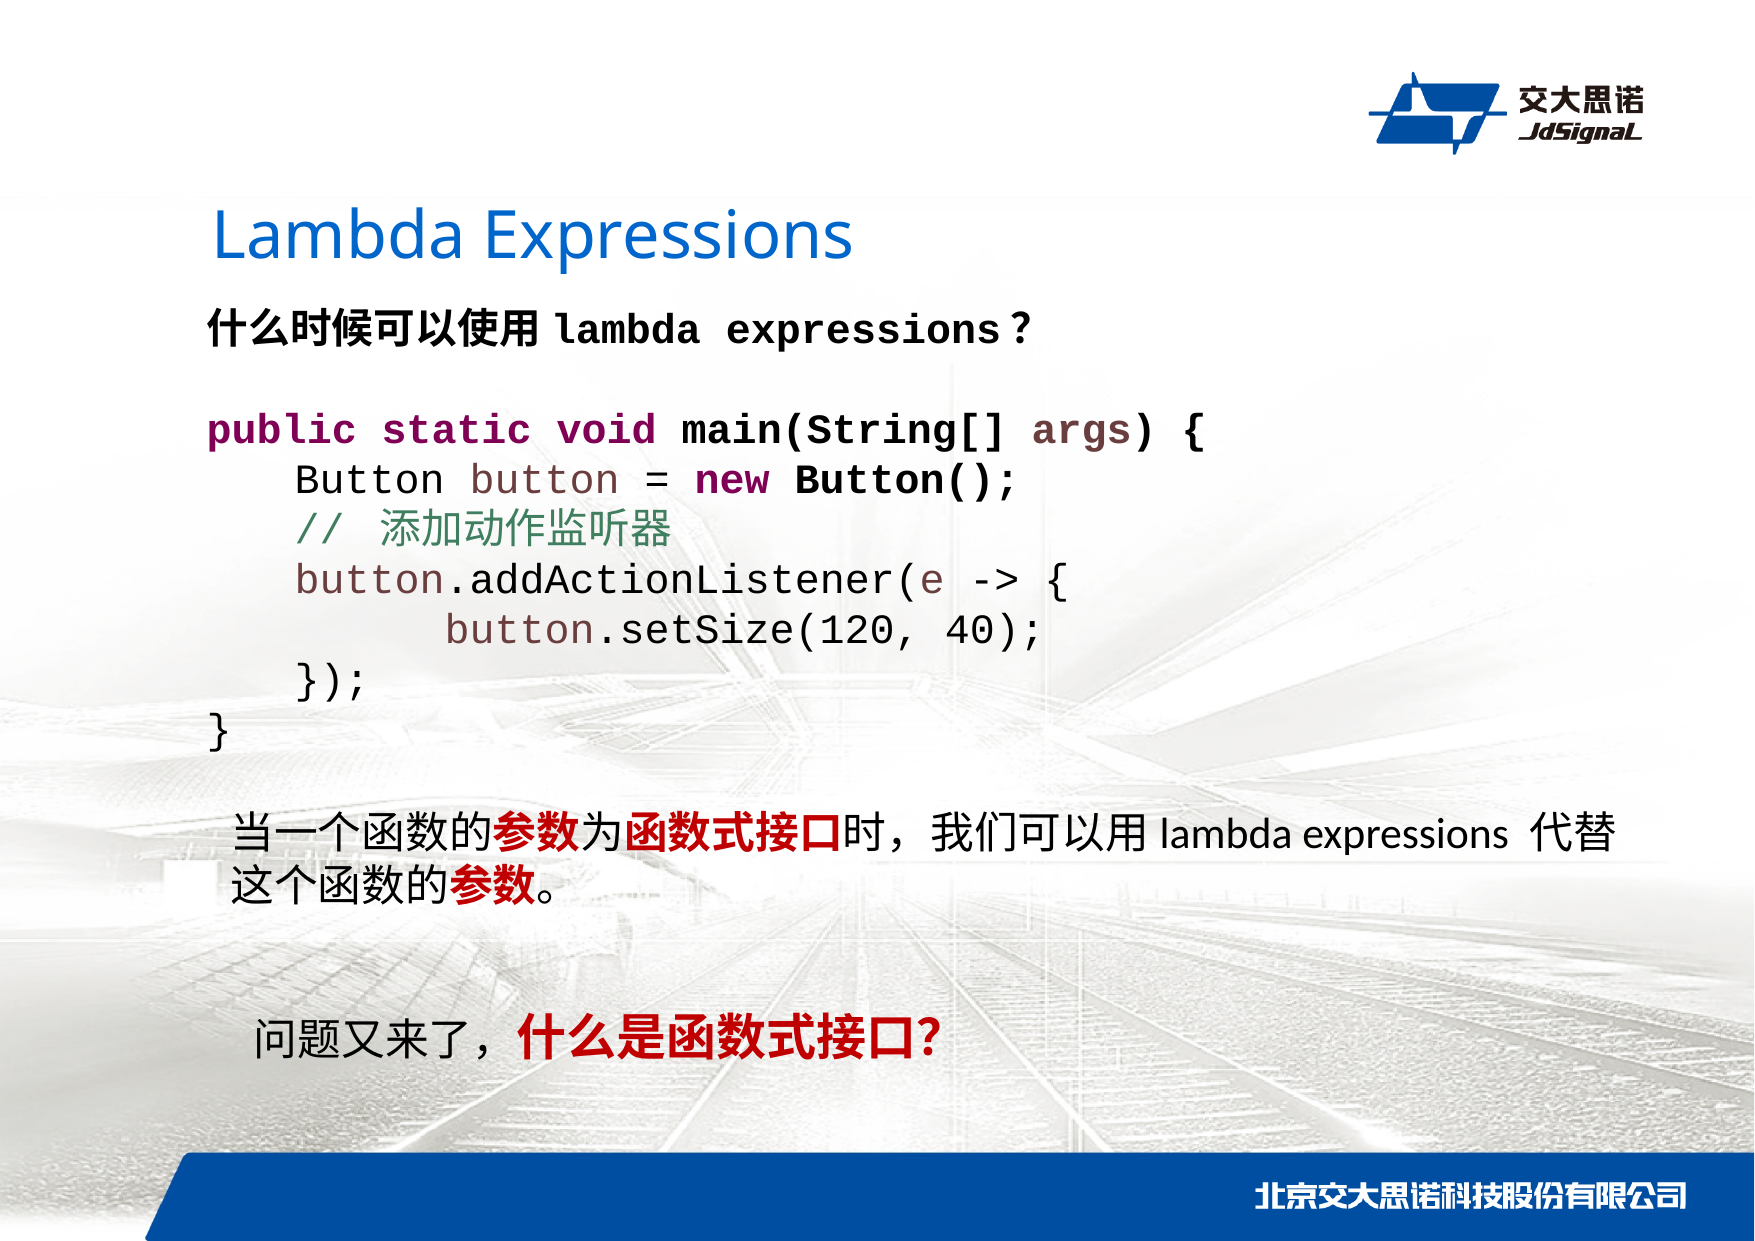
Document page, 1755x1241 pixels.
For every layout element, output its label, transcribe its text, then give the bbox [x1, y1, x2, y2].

text_box 问题又来了，什么是函数式接口？ [239, 998, 1598, 1073]
text_box 什么时候可以使用lambda expressions？ public static void main(String[] args) { Button button = new Button(); // 添加动作监听器 button.addActionListener(e -> { button.setSize(120, 40); }); } [191, 294, 1755, 810]
text_box 当一个函数的参数为函数式接口时，我们可以用lambda expressions 代替这个函数的参数。 [215, 797, 1634, 918]
picture [0, 0, 1755, 1241]
text_box Lambda Expressions [196, 184, 871, 279]
